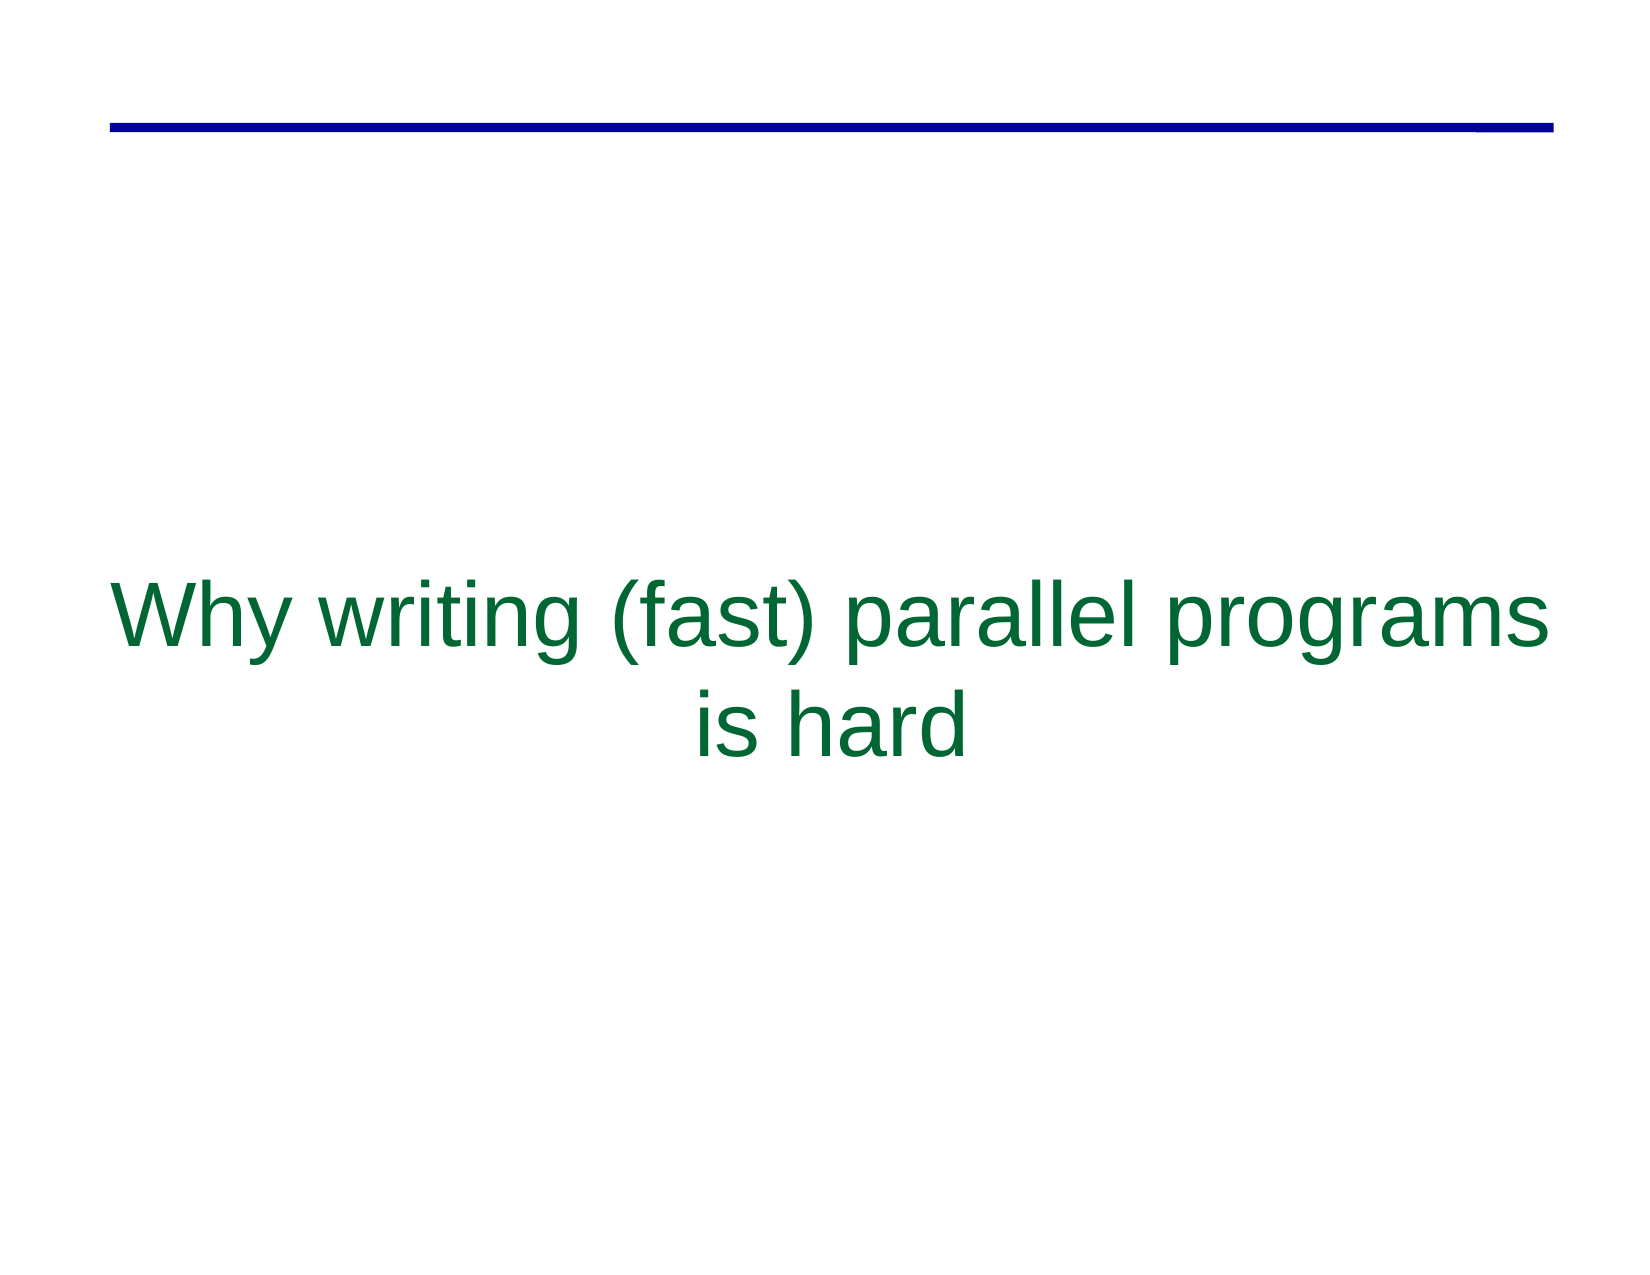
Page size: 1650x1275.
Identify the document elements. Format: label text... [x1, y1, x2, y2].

title Why writing (fast) parallel programs is hard [110, 554, 1554, 778]
